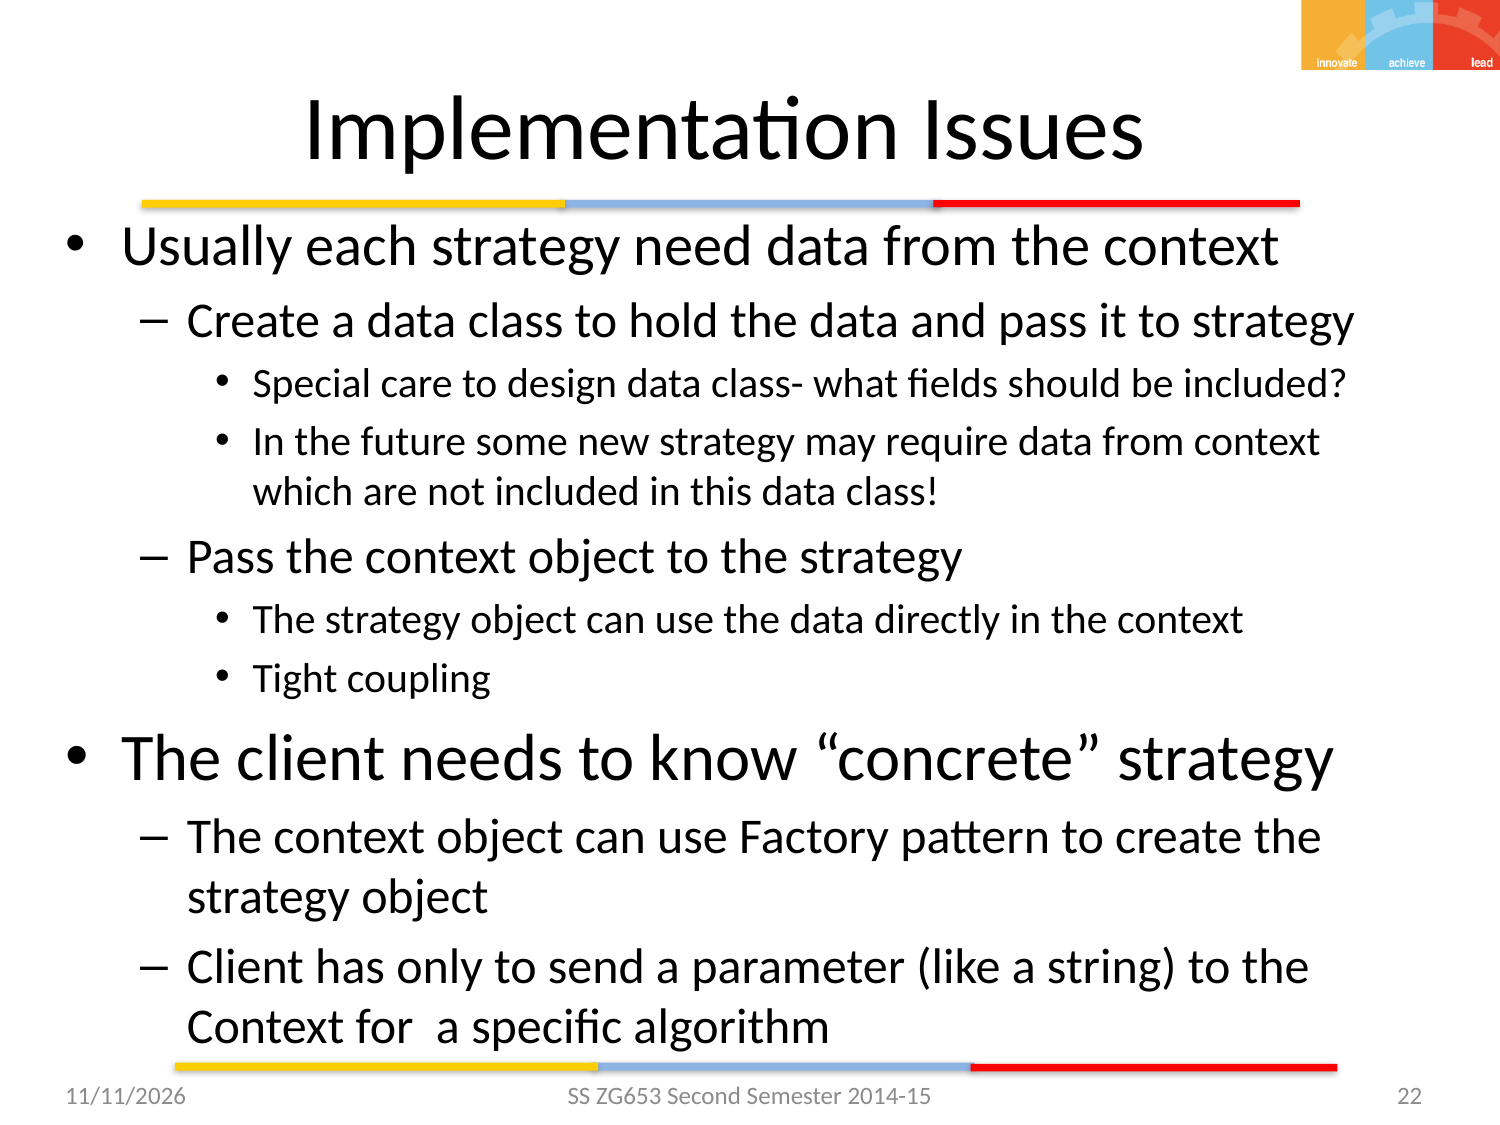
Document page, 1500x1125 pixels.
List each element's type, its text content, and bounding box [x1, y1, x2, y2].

footer SS ZG653 Second Semester 2014-15 [512, 1065, 988, 1125]
slide_number 22 [1087, 1065, 1438, 1125]
list Usually each strategy need data from the context Create a data class to hold the data and pass it to strategy Special care to design data class- what fields should be included? In the future some new strategy may require data from context which are not included in this data class! Pass the context object to the strategy The strategy object can use the data directly in the context Tight coupling The client needs to know “concrete” strategy The context object can use Factory pattern to create the strategy object Client has only to send a parameter (like a string) to the Context for a specific algorithm [49, 199, 1426, 1025]
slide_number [50, 1065, 400, 1125]
picture [1301, 0, 1500, 70]
title Implementation Issues [49, 45, 1401, 199]
